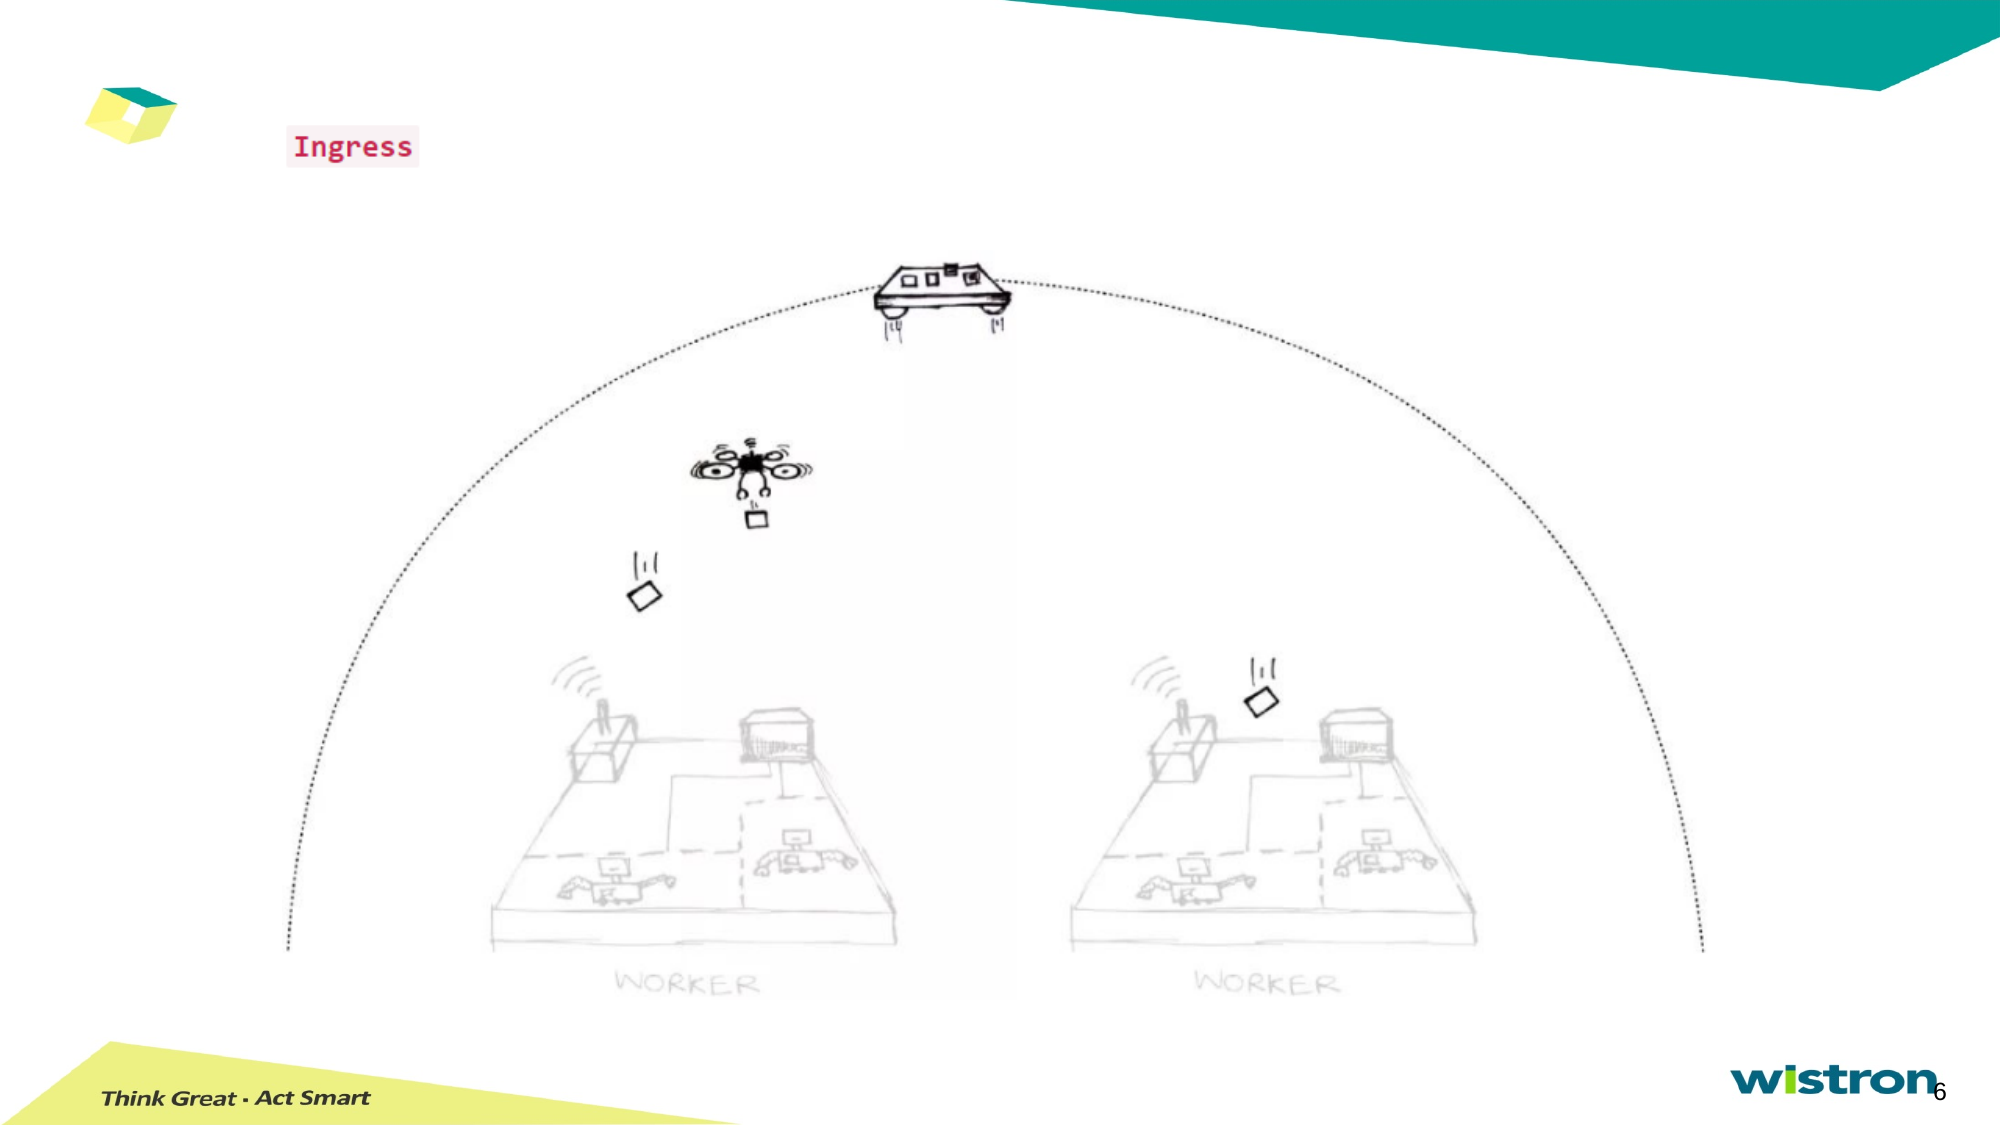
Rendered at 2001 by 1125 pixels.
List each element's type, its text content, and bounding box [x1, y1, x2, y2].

picture [1880, 1076, 1896, 1088]
slide_number 6 [1899, 1067, 1981, 1125]
picture [0, 0, 2000, 1125]
